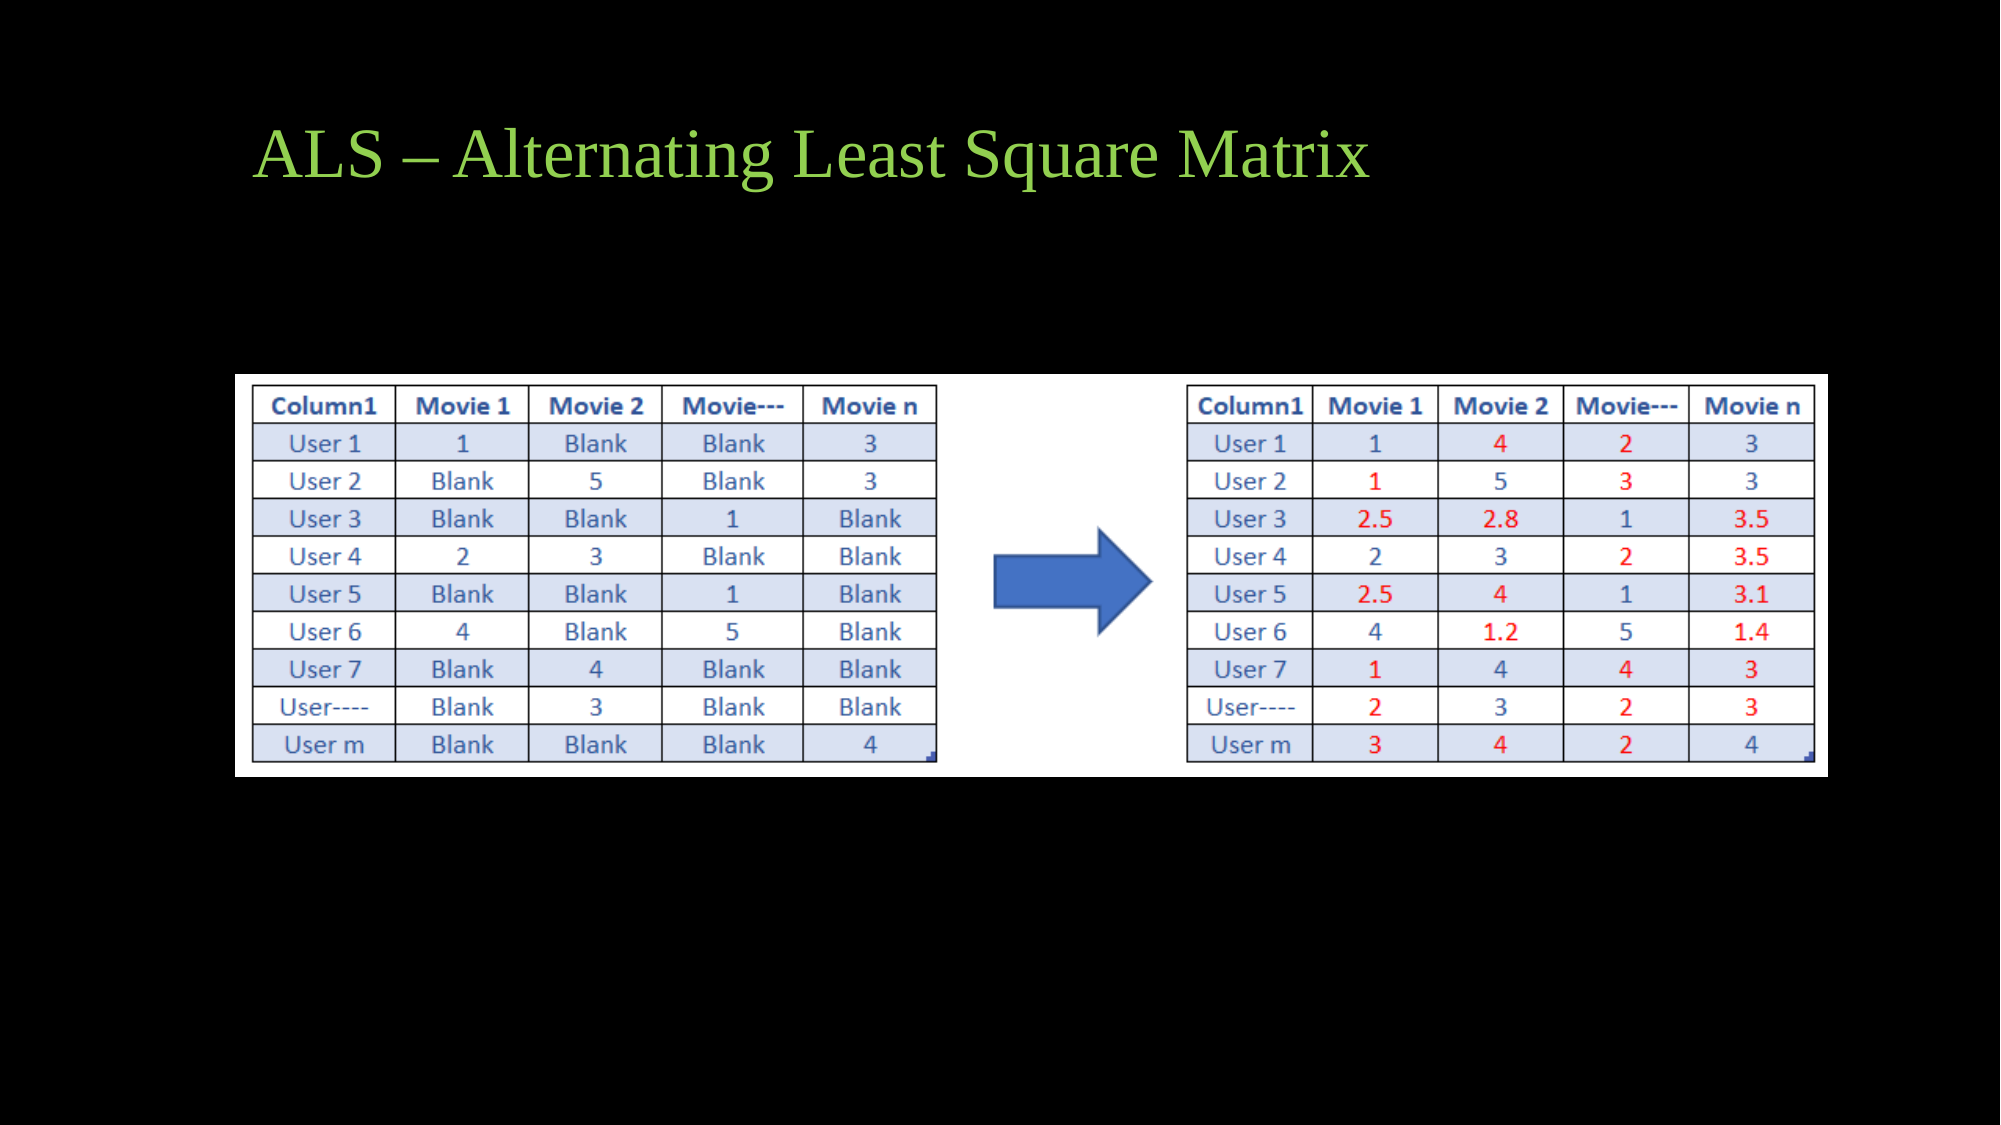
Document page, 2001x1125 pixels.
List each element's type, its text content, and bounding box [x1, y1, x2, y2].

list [235, 374, 1828, 777]
title ALS – Alternating Least Square Matrix [237, 12, 1738, 200]
